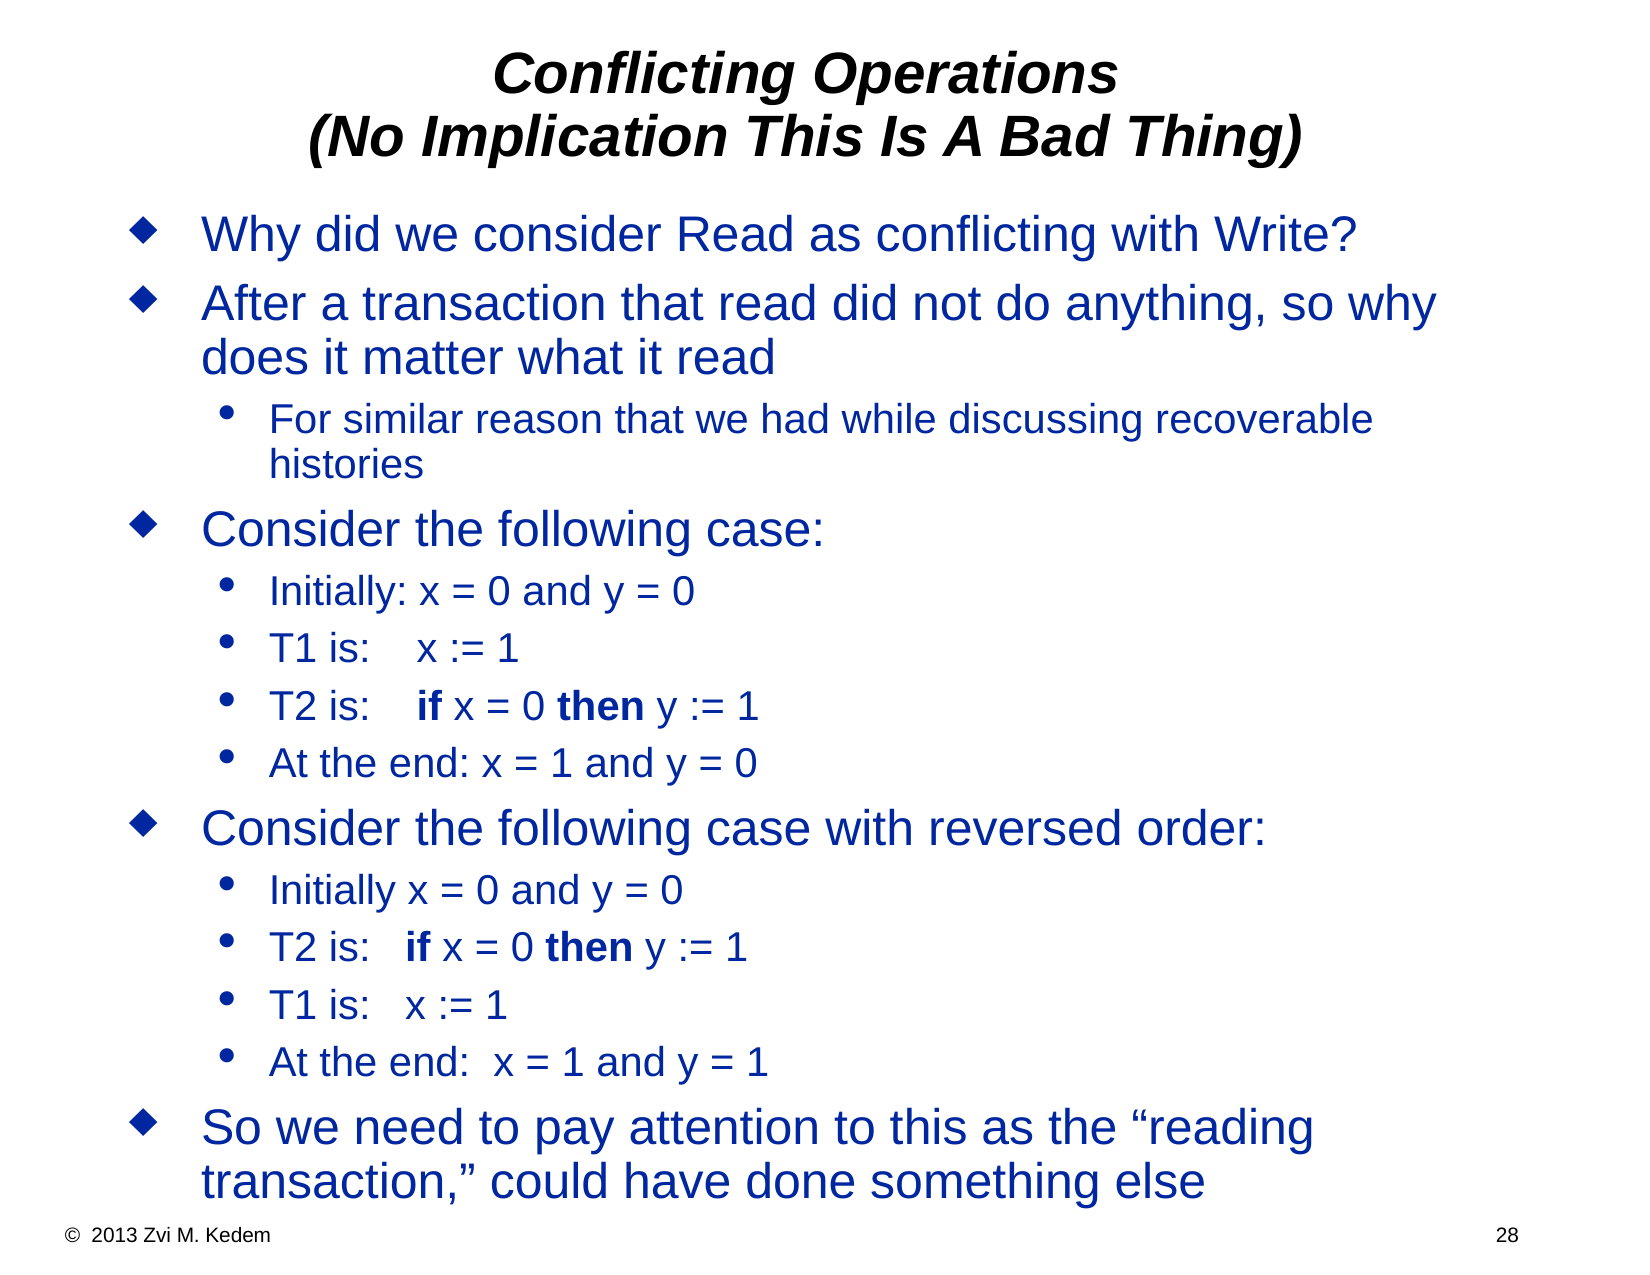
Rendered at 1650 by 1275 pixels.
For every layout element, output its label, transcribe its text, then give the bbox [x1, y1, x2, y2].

list Why did we consider Read as conflicting with Write? After a transaction that read did not do anything, so why does it matter what it read For similar reason that we had while discussing recoverable histories Consider the following case: Initially: x = 0 and y = 0 T1 is: x := 1 T2 is: if x = 0 then y := 1 At the end: x = 1 and y = 0 Consider the following case with reversed order: Initially x = 0 and y = 0 T2 is: if x = 0 then y := 1 T1 is: x := 1 At the end: x = 1 and y = 1 So we need to pay attention to this as the “reading transaction,” could have done something else [111, 199, 1513, 1201]
title Conflicting Operations (No Implication This Is A Bad Thing) [111, 36, 1501, 176]
